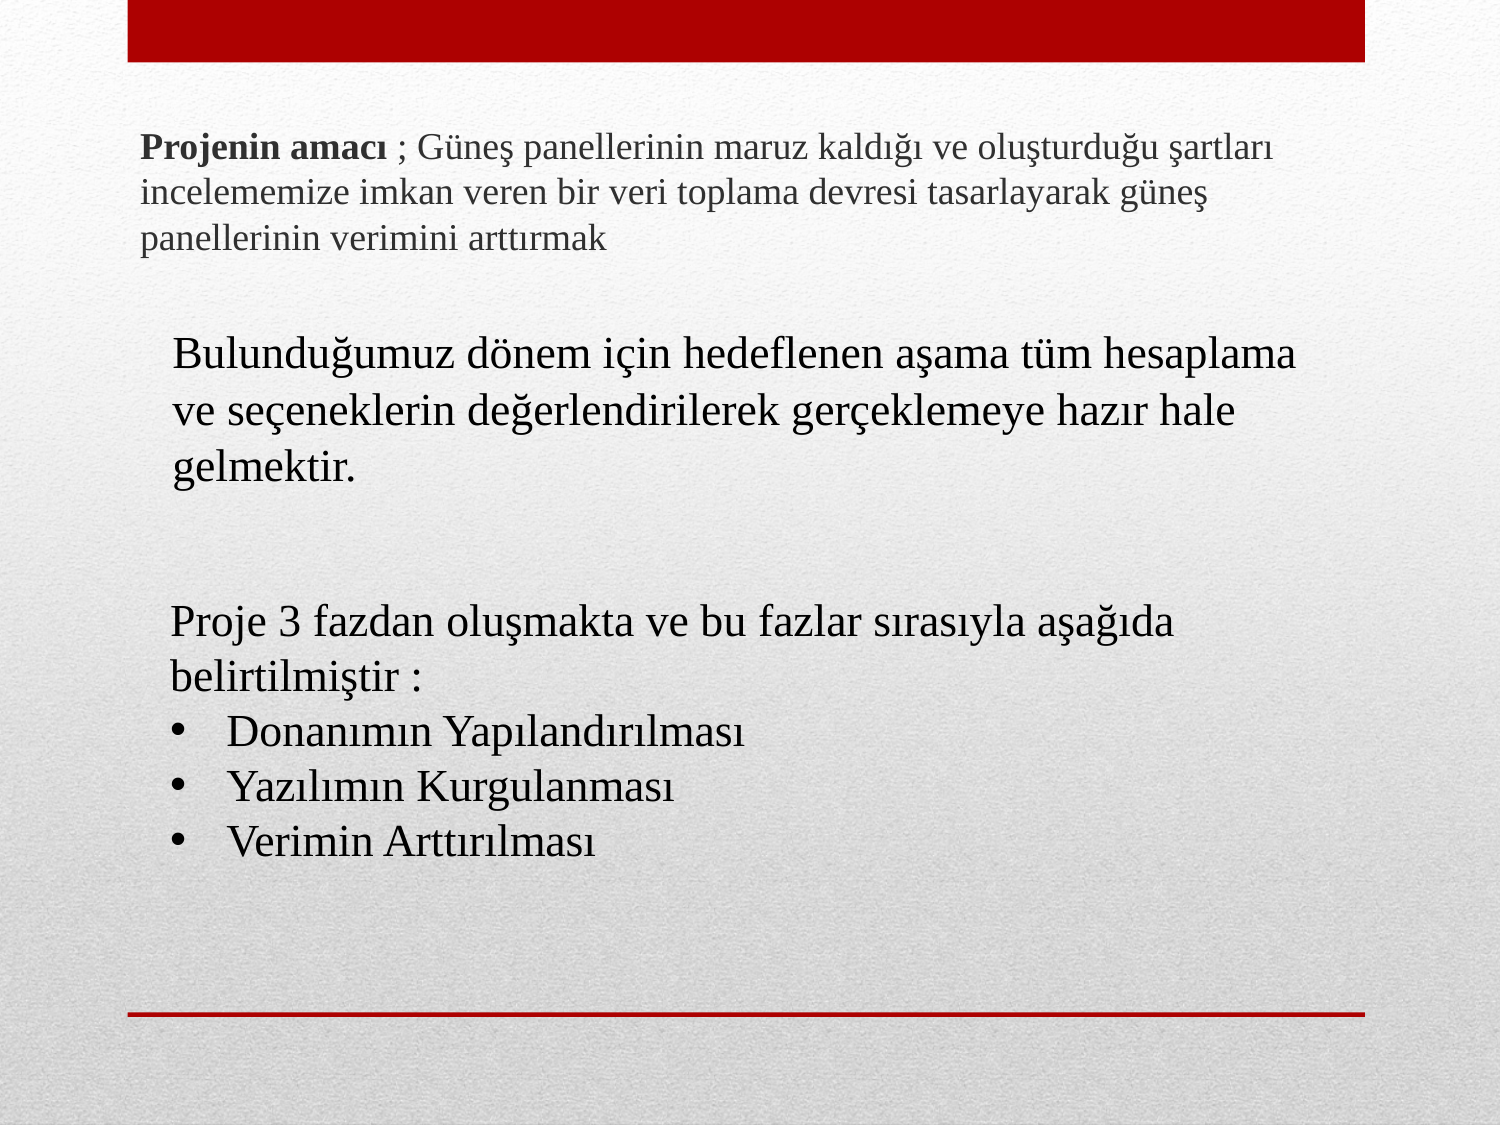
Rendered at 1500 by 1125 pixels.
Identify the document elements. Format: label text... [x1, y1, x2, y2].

text_box Bulunduğumuz dönem için hedeflenen aşama tüm hesaplama ve seçeneklerin değerlendirilerek gerçeklemeye hazır hale gelmektir. [157, 314, 1331, 498]
list Projenin amacı ; Güneş panellerinin maruz kaldığı ve oluşturduğu şartları incelememize imkan veren bir veri toplama devresi tasarlayarak güneş panellerinin verimini arttırmak [125, 112, 1377, 268]
text_box Proje 3 fazdan oluşmakta ve bu fazlar sırasıyla aşağıda belirtilmiştir : Donanımın Yapılandırılması Yazılımın Kurgulanması Verimin Arttırılması [155, 583, 1361, 874]
